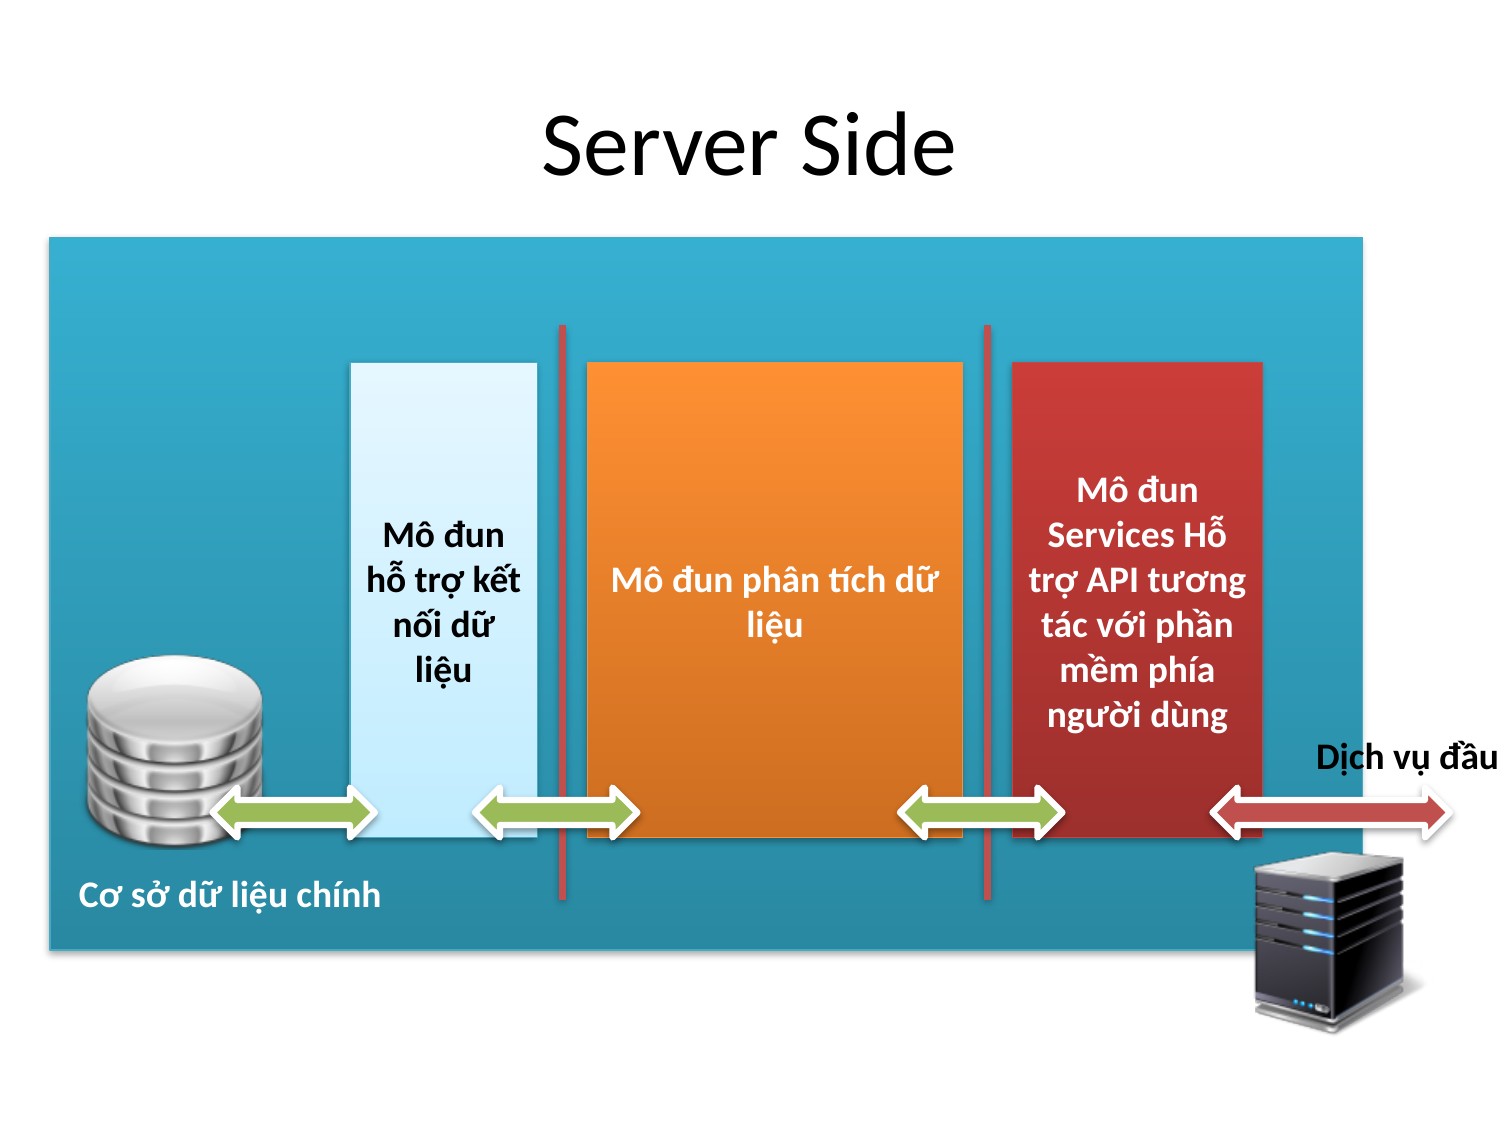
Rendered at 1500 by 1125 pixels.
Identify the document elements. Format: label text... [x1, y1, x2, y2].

text_box [1209, 784, 1454, 839]
text_box [991, 784, 1066, 841]
text_box [49, 237, 1363, 951]
text_box [471, 784, 558, 841]
text_box [279, 784, 379, 841]
text_box Mô đun Services Hỗ trợ API tương tác với phần mềm phía người dùng [1012, 362, 1263, 838]
text_box Mô đun hỗ trợ kết nối dữ liệu [349, 362, 538, 838]
text_box Cơ sở dữ liệu chính [64, 862, 397, 923]
picture [1237, 837, 1438, 1038]
text_box Dịch vụ đầu cuối [1301, 724, 1500, 785]
text_box [566, 784, 641, 841]
title Server Side [75, 45, 1425, 233]
text_box [896, 784, 983, 841]
picture [74, 649, 276, 851]
text_box Mô đun phân tích dữ liệu [587, 362, 963, 838]
